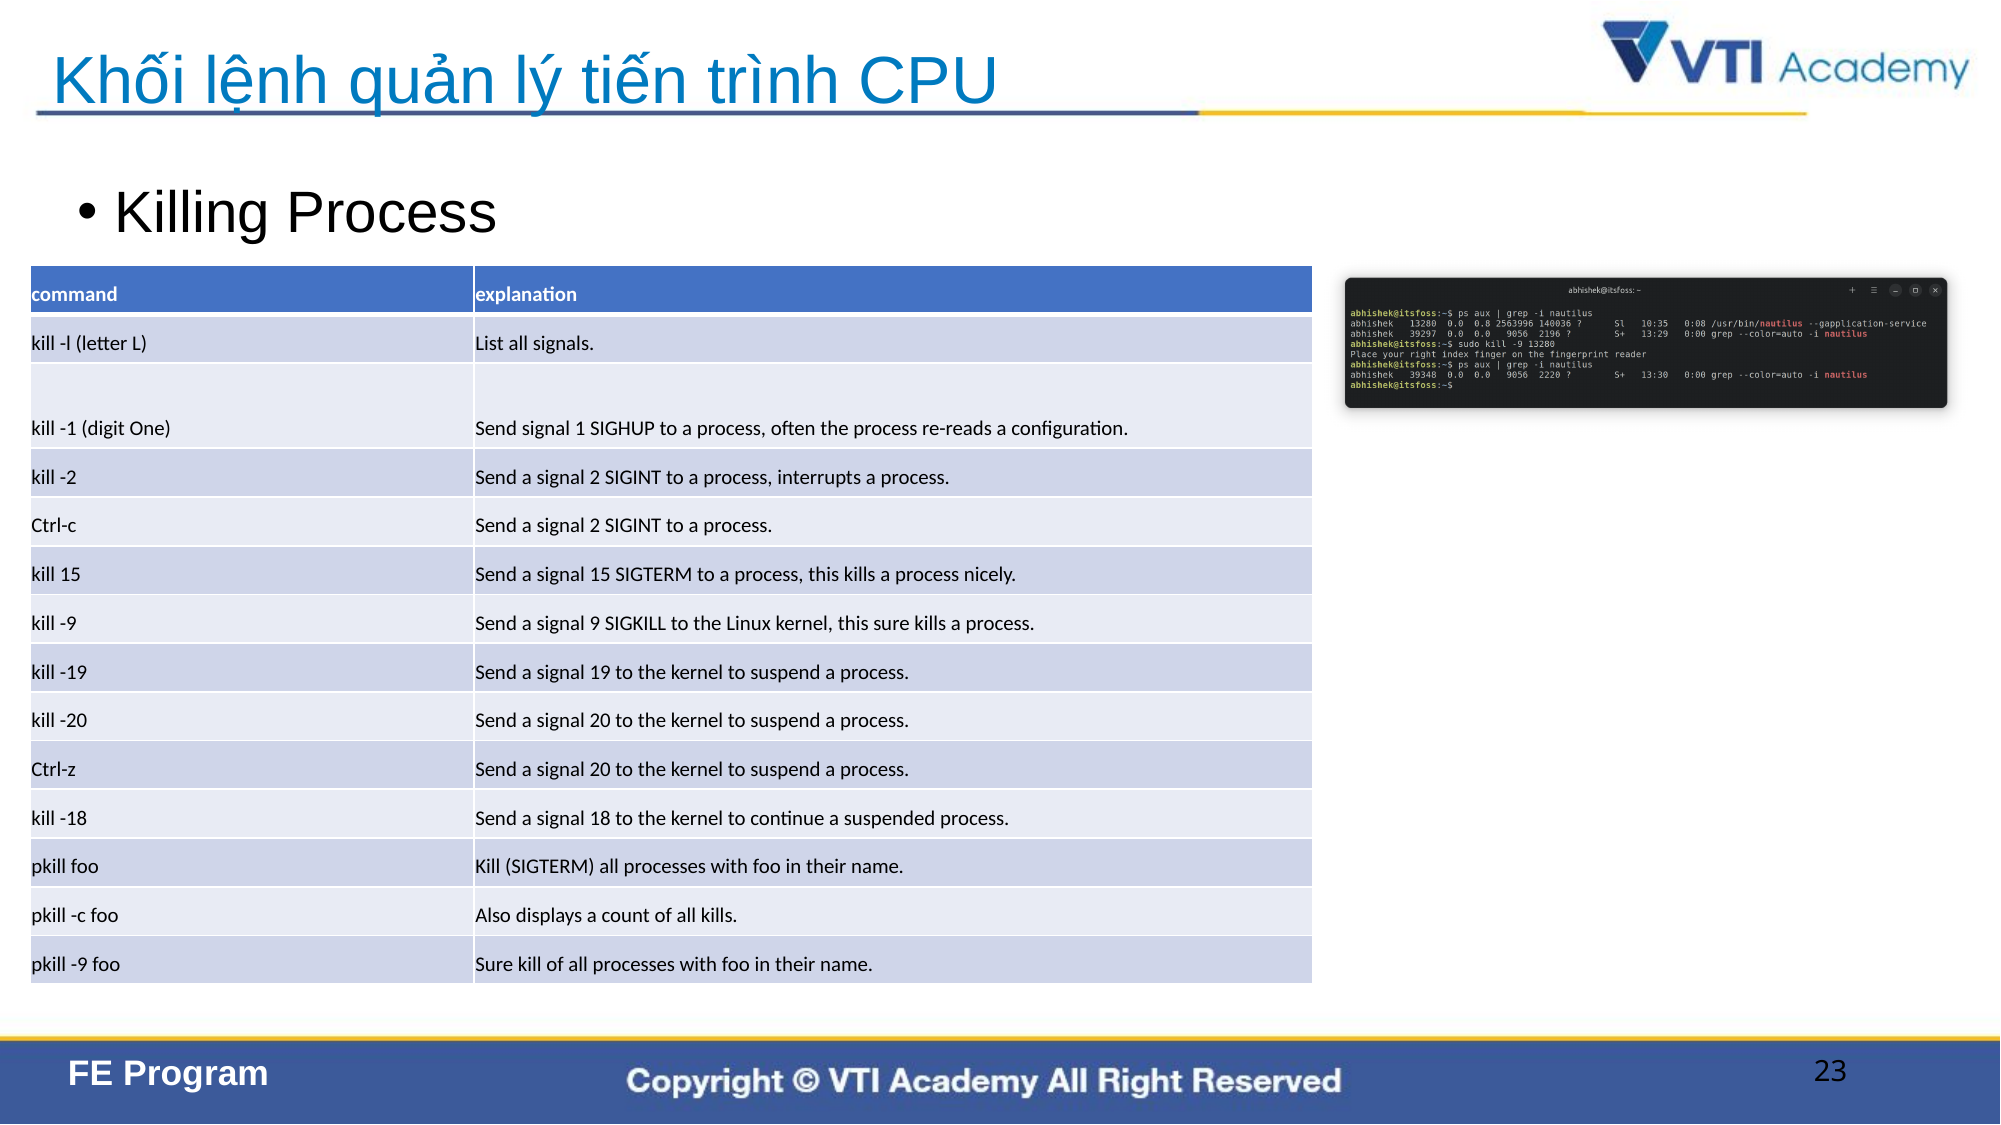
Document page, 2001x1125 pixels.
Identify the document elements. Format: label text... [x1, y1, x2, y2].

table_cell Send a signal 19 to the kernel to suspend a process. [475, 644, 1312, 691]
table_cell kill -9 [31, 595, 473, 642]
table_cell Ctrl-z [31, 741, 473, 788]
title Khối lệnh quản lý tiến trình CPU [37, 37, 1763, 127]
table_cell Sure kill of all processes with foo in their name. [475, 936, 1312, 983]
list Killing Process [62, 174, 635, 265]
table_cell kill -l (letter L) [31, 317, 473, 362]
table_header explanation [475, 266, 1311, 312]
table_cell kill -1 (digit One) [31, 364, 473, 447]
slide_number 23 [1412, 1042, 1863, 1103]
table_cell Also displays a count of all kills. [475, 888, 1312, 935]
table_cell Send a signal 2 SIGINT to a process, interrupts a process. [475, 449, 1312, 496]
table_cell Send a signal 2 SIGINT to a process. [475, 498, 1312, 545]
table_cell Send a signal 20 to the kernel to suspend a process. [475, 693, 1312, 740]
table_cell pkill -9 foo [31, 936, 473, 983]
table_cell kill 15 [31, 547, 473, 594]
picture [0, 1, 2000, 1124]
table_cell kill -19 [31, 644, 473, 691]
table_cell Send signal 1 SIGHUP to a process, often the process re-reads a configuration. [475, 364, 1312, 447]
table_cell Ctrl-c [31, 498, 473, 545]
table_header command [31, 266, 473, 312]
table_cell Send a signal 15 SIGTERM to a process, this kills a process nicely. [475, 547, 1312, 594]
table_cell pkill foo [31, 839, 473, 886]
table_cell List all signals. [475, 317, 1311, 362]
table_cell Send a signal 18 to the kernel to continue a suspended process. [475, 790, 1312, 837]
table_cell kill -18 [31, 790, 473, 837]
table_cell Send a signal 9 SIGKILL to the Linux kernel, this sure kills a process. [475, 595, 1312, 642]
table_cell pkill -c foo [31, 888, 473, 935]
table_cell Send a signal 20 to the kernel to suspend a process. [475, 741, 1312, 788]
table_cell Kill (SIGTERM) all processes with foo in their name. [475, 839, 1312, 886]
table_cell kill -2 [31, 449, 473, 496]
table_cell kill -20 [31, 693, 473, 740]
